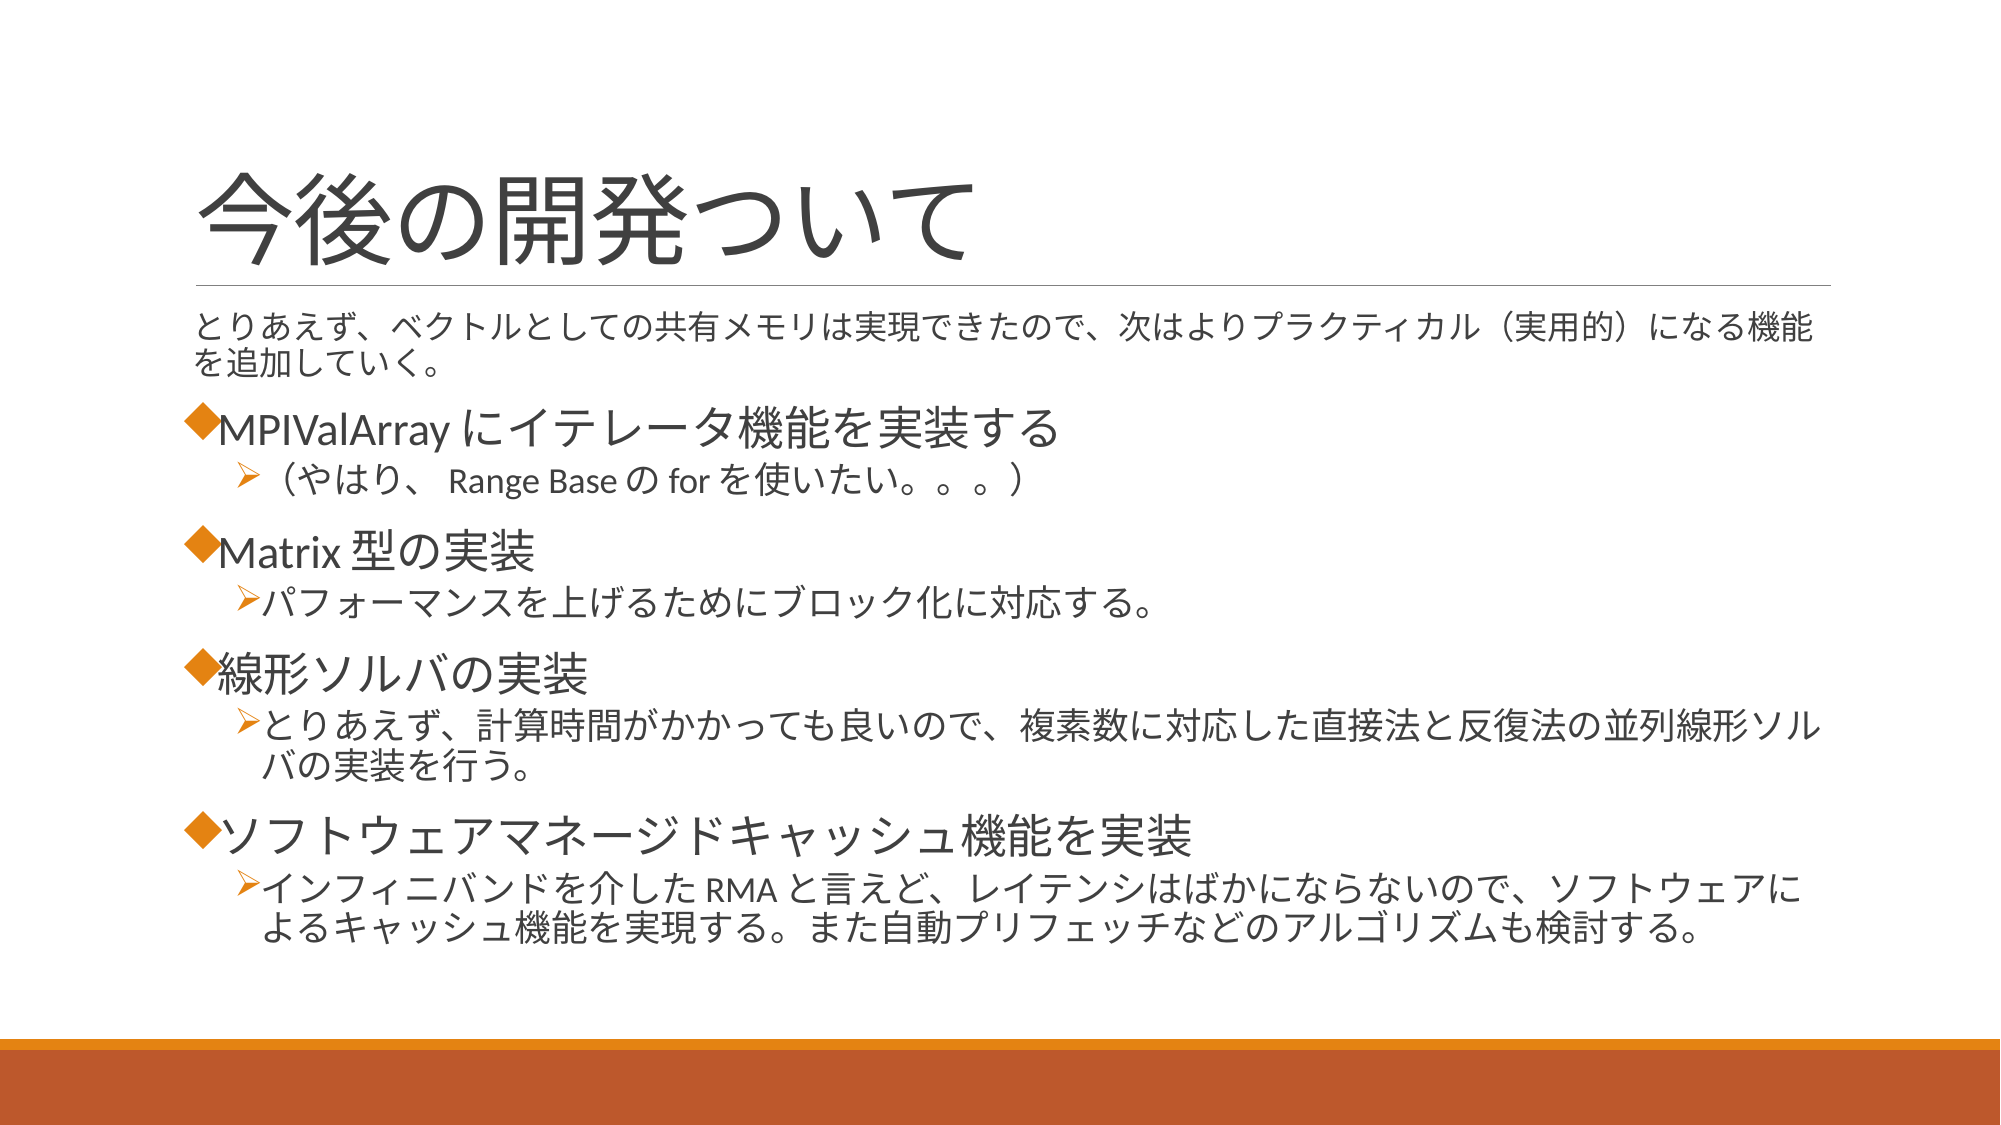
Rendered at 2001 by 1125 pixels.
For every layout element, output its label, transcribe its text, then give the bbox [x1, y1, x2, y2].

title 今後の開発ついて [180, 47, 1830, 285]
list とりあえず、ベクトルとしての共有メモリは実現できたので、次はよりプラクティカル（実用的）になる機能を追加していく。 MPIValArrayにイテレータ機能を実装する （やはり、Range Baseのforを使いたい。。。） Matrix型の実装 パフォーマンスを上げるためにブロック化に対応する。 線形ソルバの実装 とりあえず、計算時間がかかっても良いので、複素数に対応した直接法と反復法の並列線形ソルバの実装を行う。 ソフトウェアマネージドキャッシュ機能を実装 インフィニバンドを介したRMAと言えど、レイテンシはばかにならないので、ソフトウェアによるキャッシュ機能を実現する。また自動プリフェッチなどのアルゴリズムも検討する。 [180, 302, 1830, 963]
